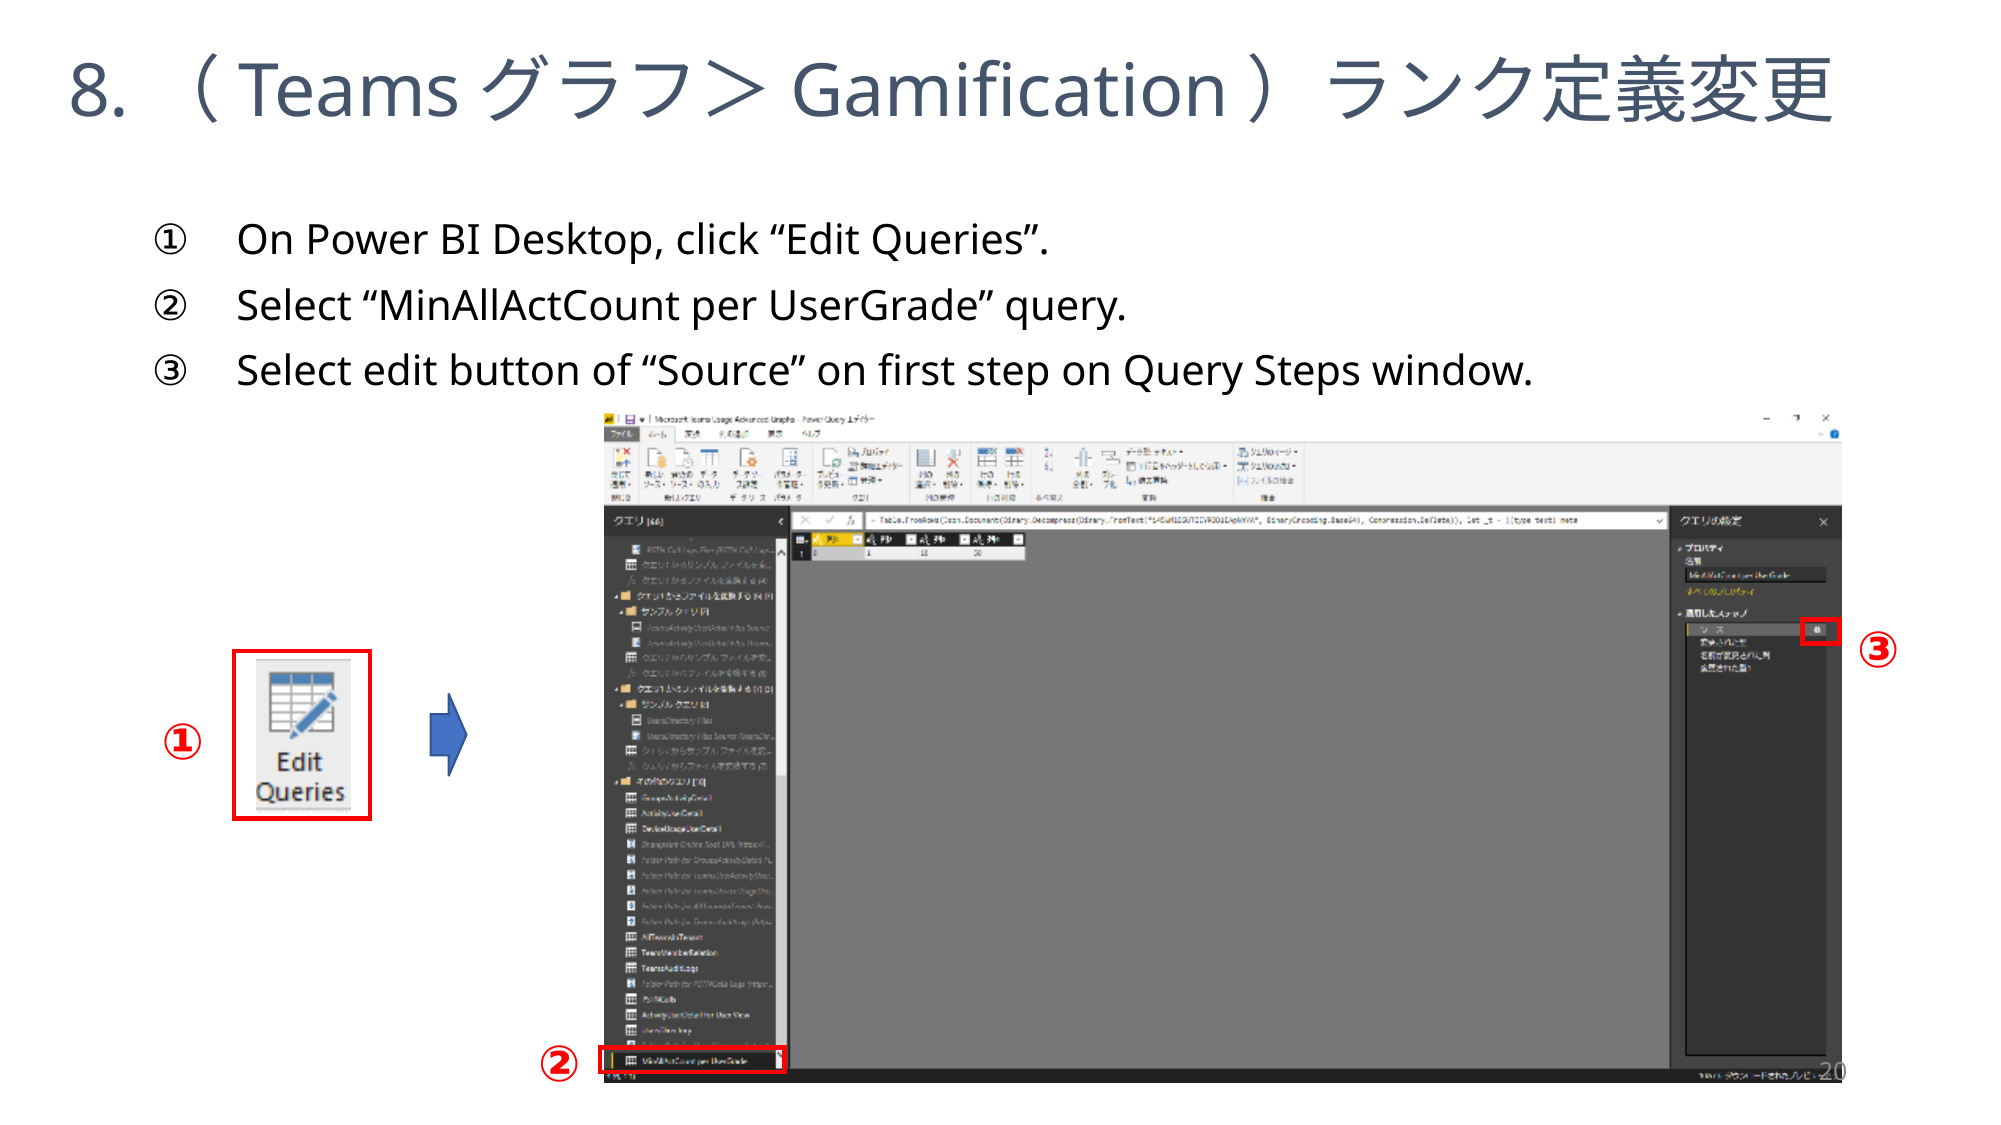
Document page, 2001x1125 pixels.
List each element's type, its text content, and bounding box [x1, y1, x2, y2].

text_box [429, 693, 468, 777]
list On Power BI Desktop, click “Edit Queries”. Select “MinAllActCount per UserGrade” query. Select edit button of “Source” on first step on Query Steps window. [136, 210, 1913, 431]
picture [256, 659, 351, 813]
text_box 8.（Teamsグラフ＞Gamification）ランク定義変更 [38, 29, 1884, 157]
text_box ③ [1842, 610, 1917, 685]
text_box [233, 650, 371, 820]
text_box ① [146, 702, 221, 778]
text_box [599, 1046, 603, 1073]
text_box ② [523, 1023, 598, 1099]
picture [603, 412, 1842, 1083]
slide_number 20 [1412, 1042, 1863, 1103]
